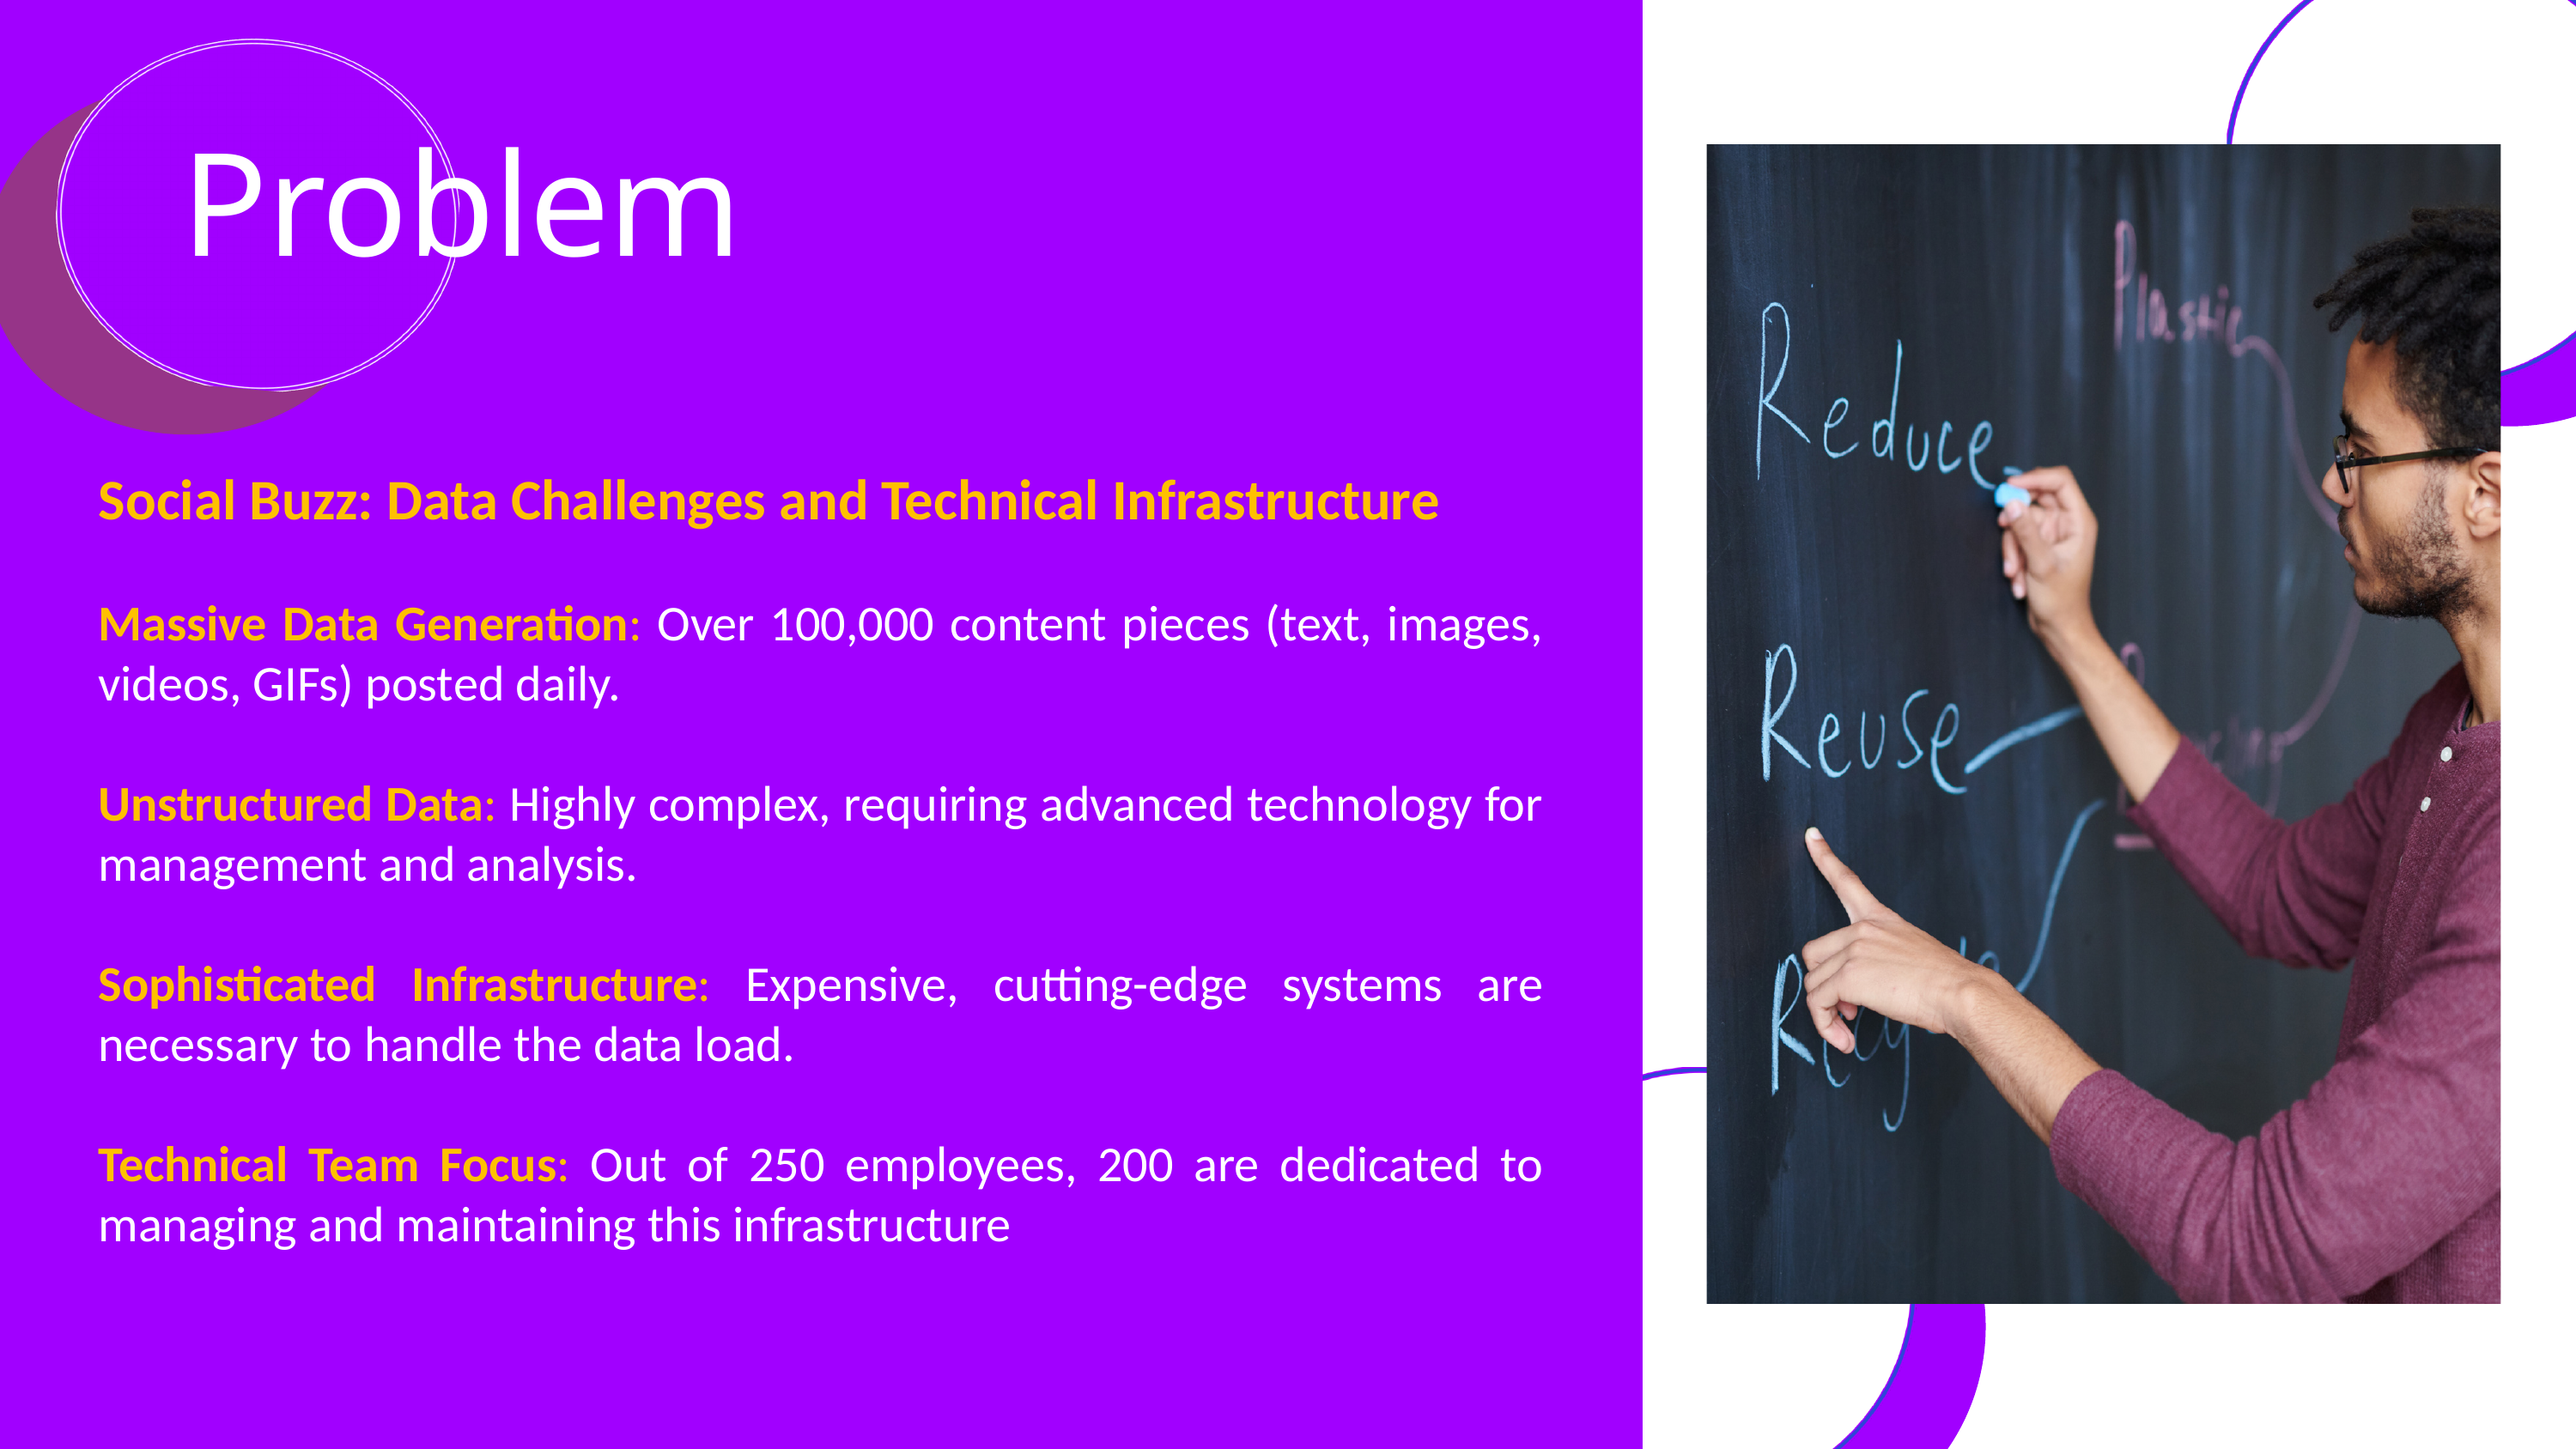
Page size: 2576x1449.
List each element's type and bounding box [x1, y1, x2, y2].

text_box [0, 0, 2576, 1449]
